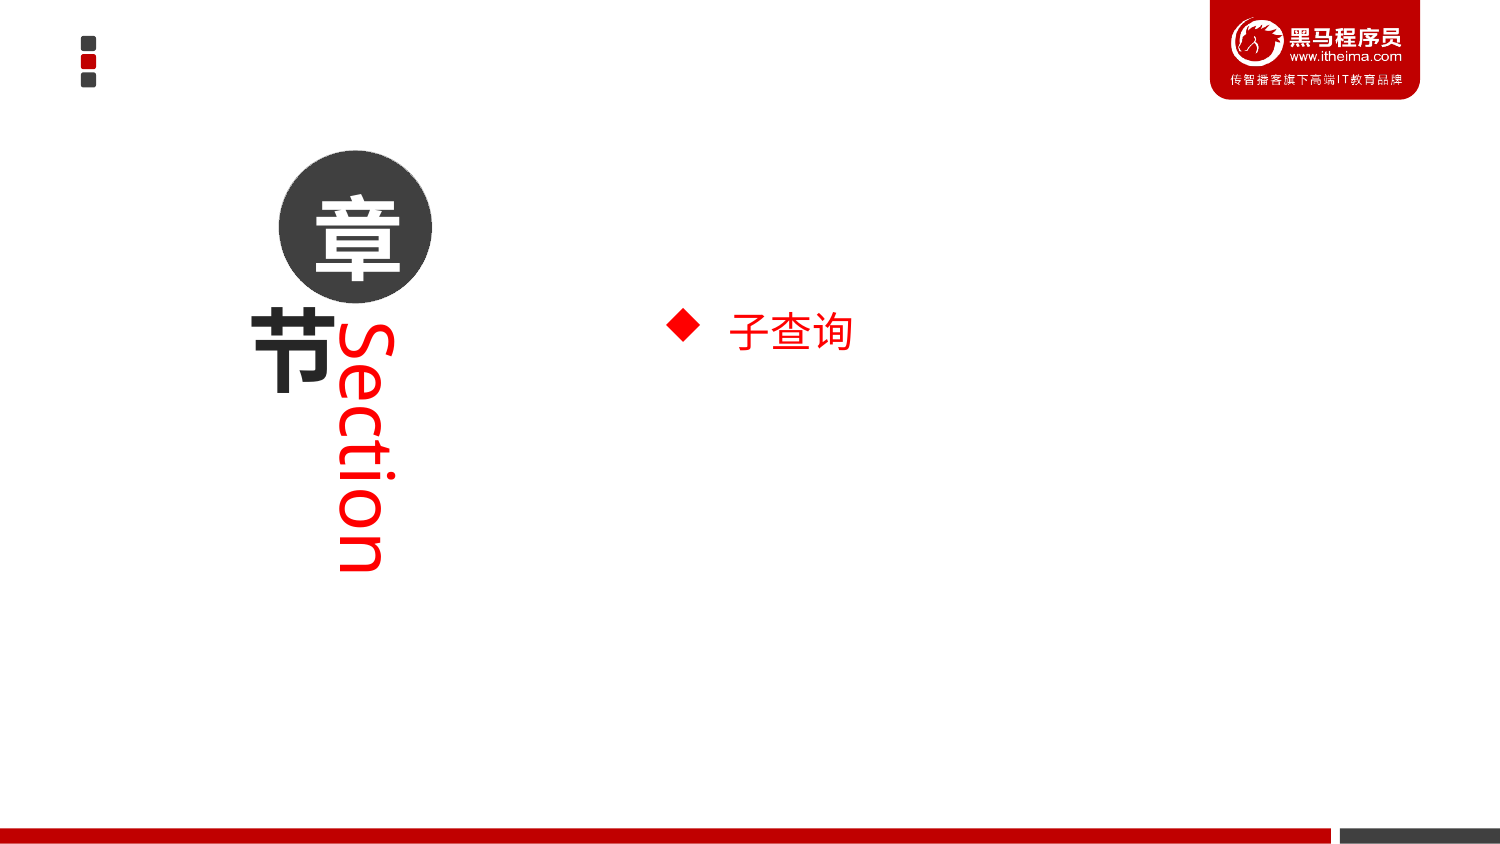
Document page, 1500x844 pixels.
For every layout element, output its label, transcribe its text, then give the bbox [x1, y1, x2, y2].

text_box 子查询 [572, 247, 1282, 363]
picture [1212, 8, 1421, 94]
text_box 节 [218, 288, 339, 410]
text_box 章 [278, 150, 433, 304]
text_box Section [321, 314, 427, 749]
